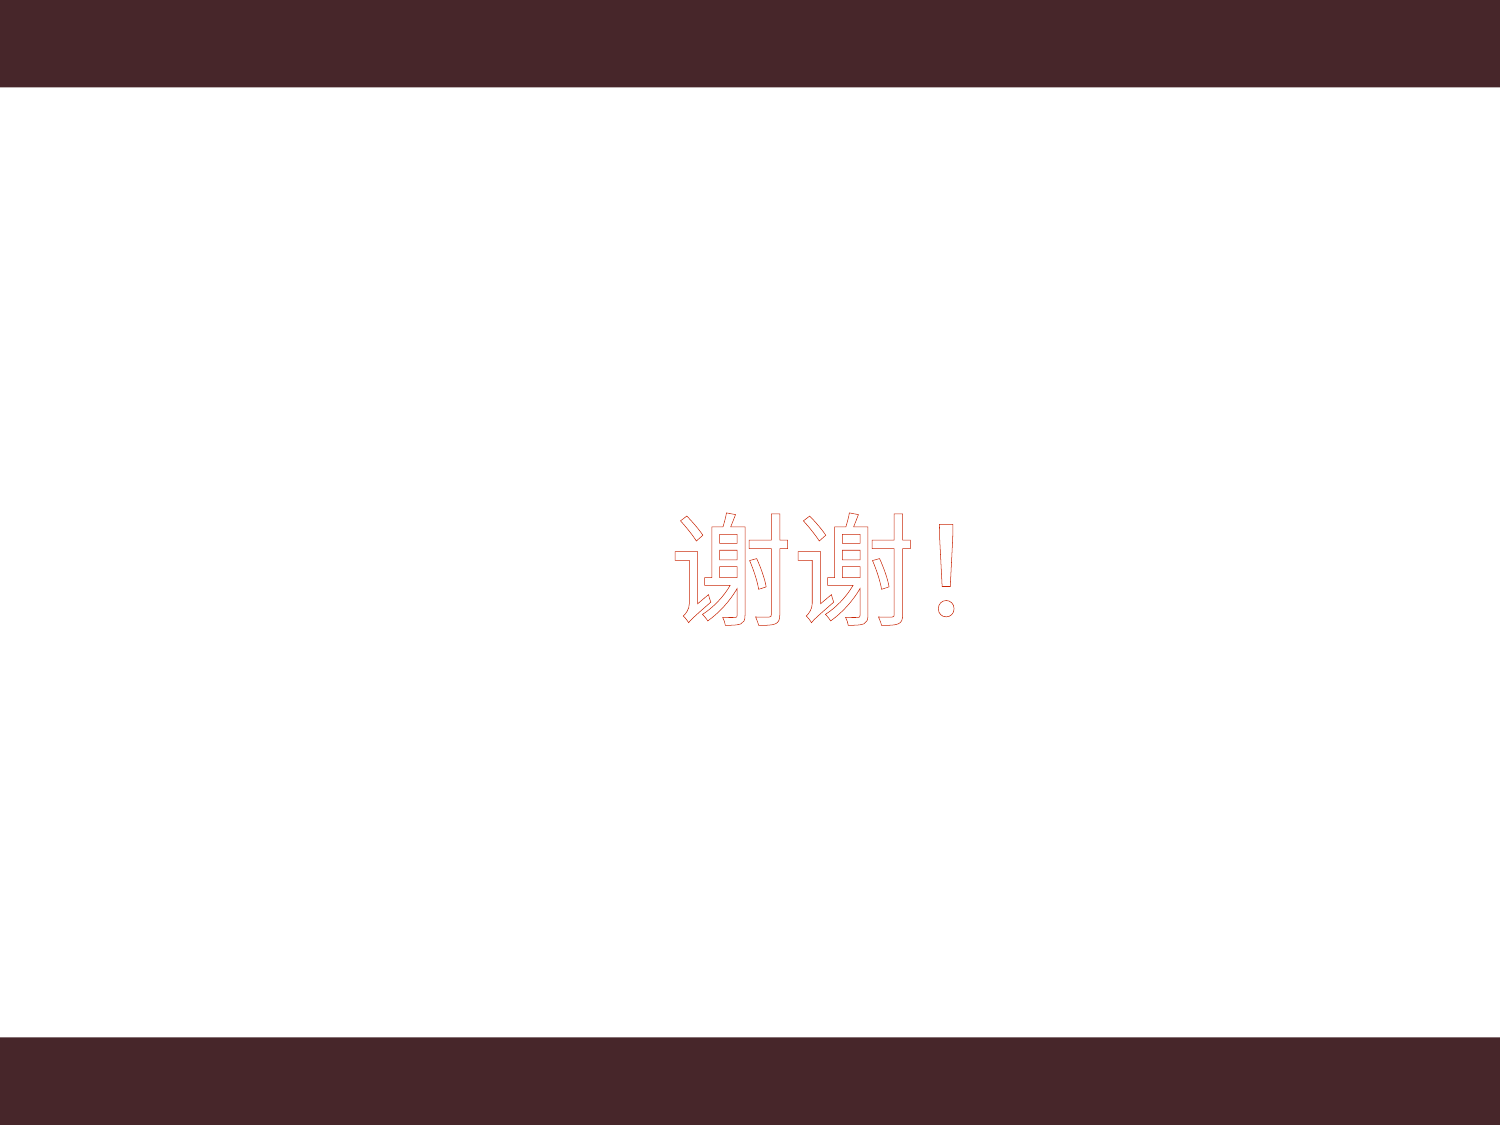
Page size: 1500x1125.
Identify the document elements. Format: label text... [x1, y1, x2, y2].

text_box 谢谢！ [359, 339, 1045, 647]
